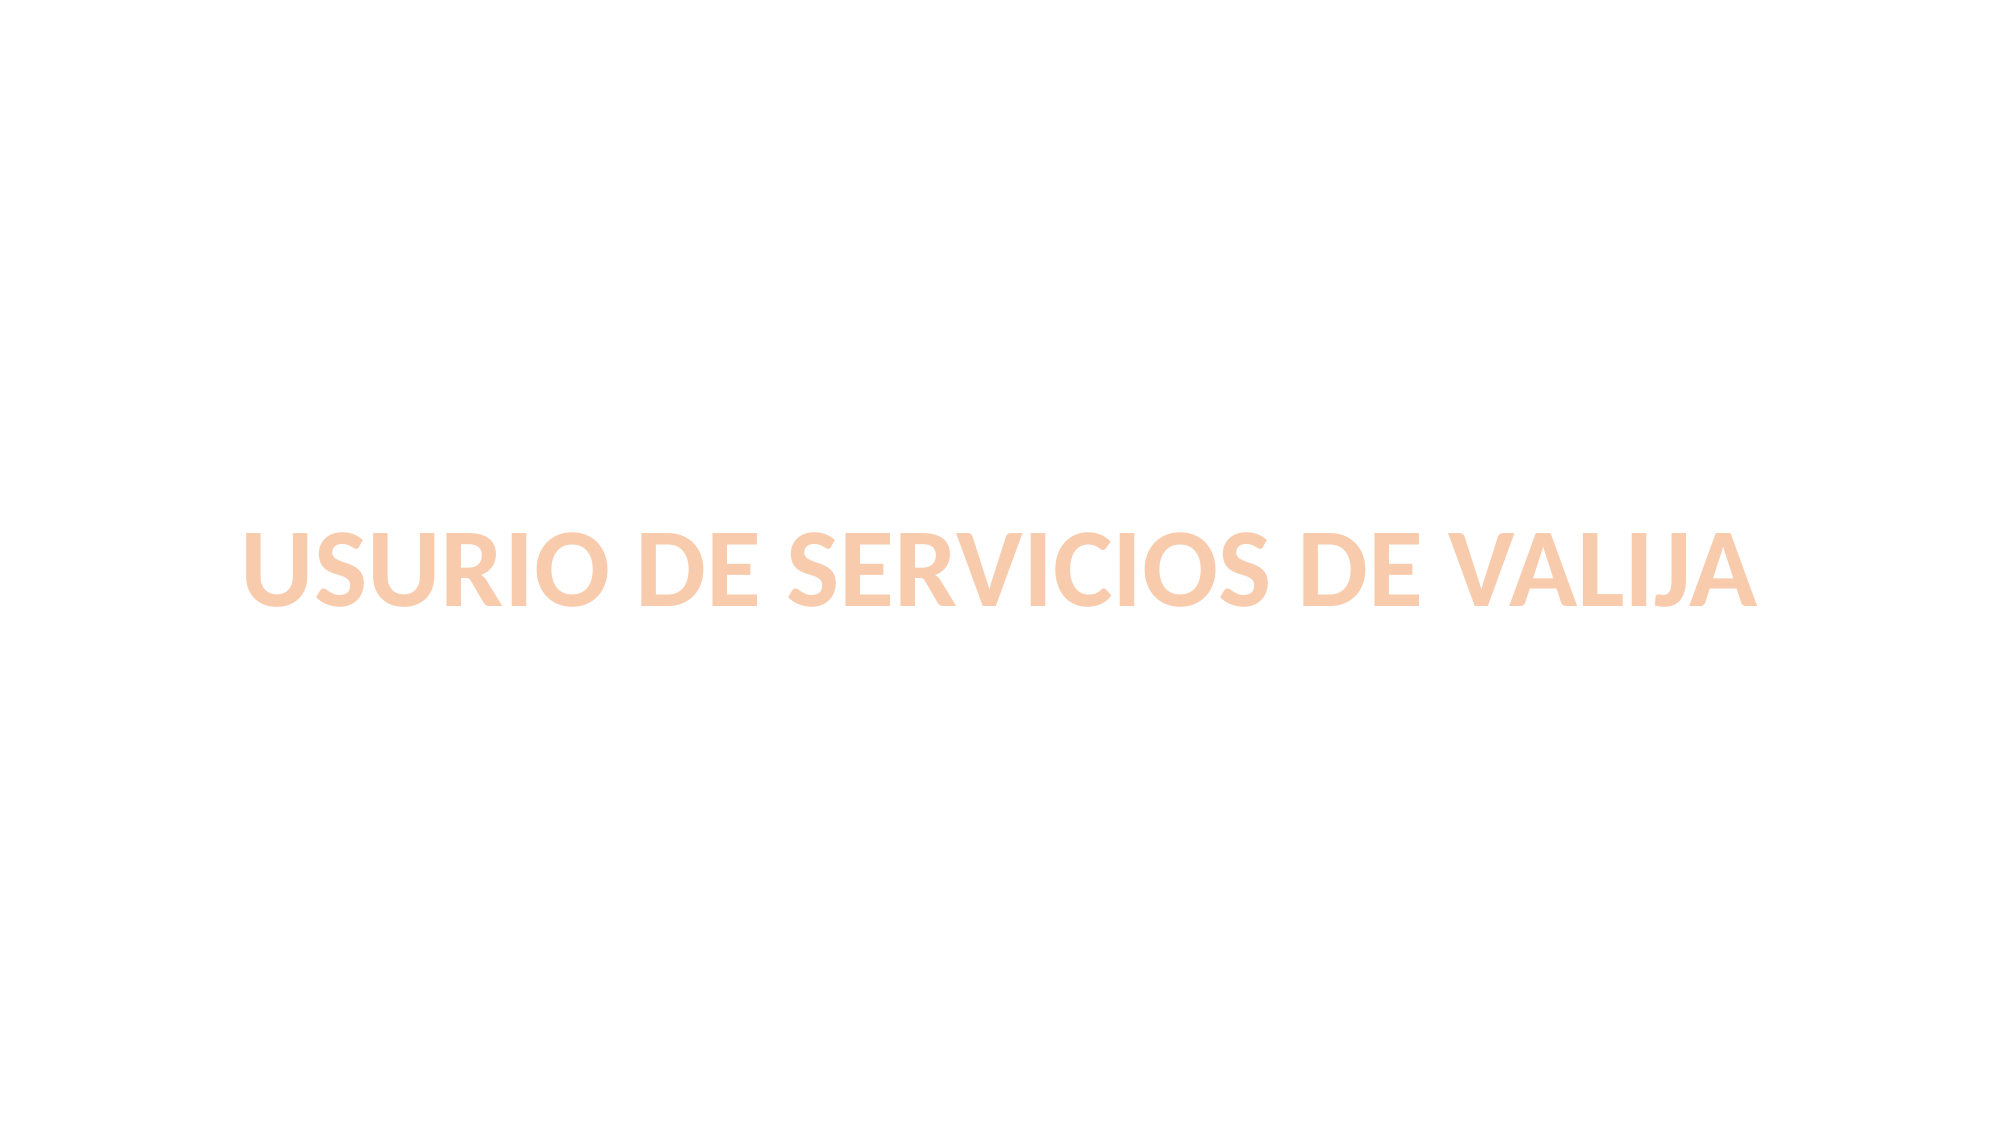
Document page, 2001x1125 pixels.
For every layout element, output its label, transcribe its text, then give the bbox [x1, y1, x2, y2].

text_box USURIO DE SERVICIOS DE VALIJA [225, 486, 1775, 637]
